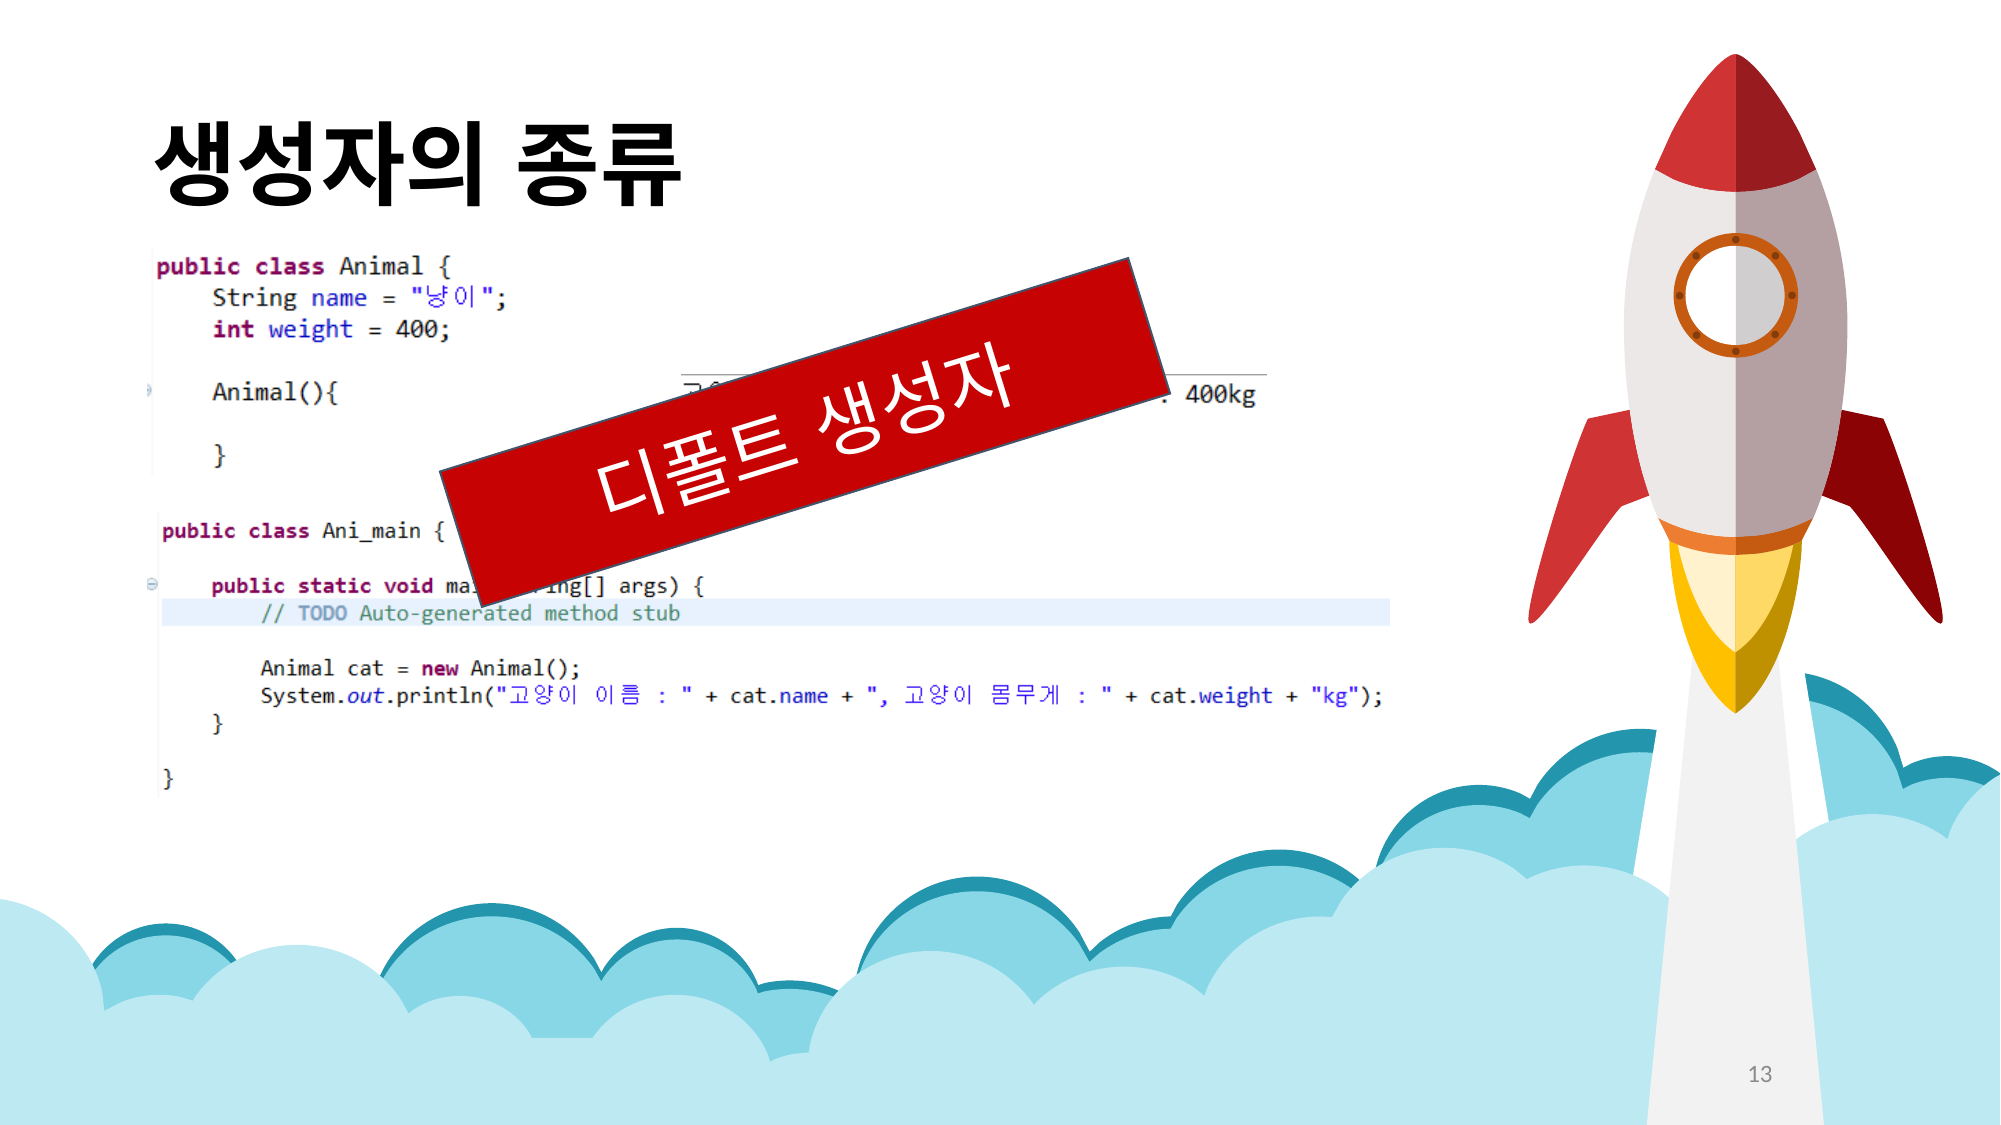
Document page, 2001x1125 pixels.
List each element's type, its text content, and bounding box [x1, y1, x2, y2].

text_box 디폴트 생성자 [440, 396, 1101, 512]
title 생성자의 종류 [137, 59, 1863, 278]
text_box 디폴트 생성자 [751, 256, 1166, 374]
picture [147, 248, 512, 476]
picture [680, 374, 1267, 416]
slide_number 13 [1412, 1042, 1788, 1103]
picture [147, 512, 1390, 798]
